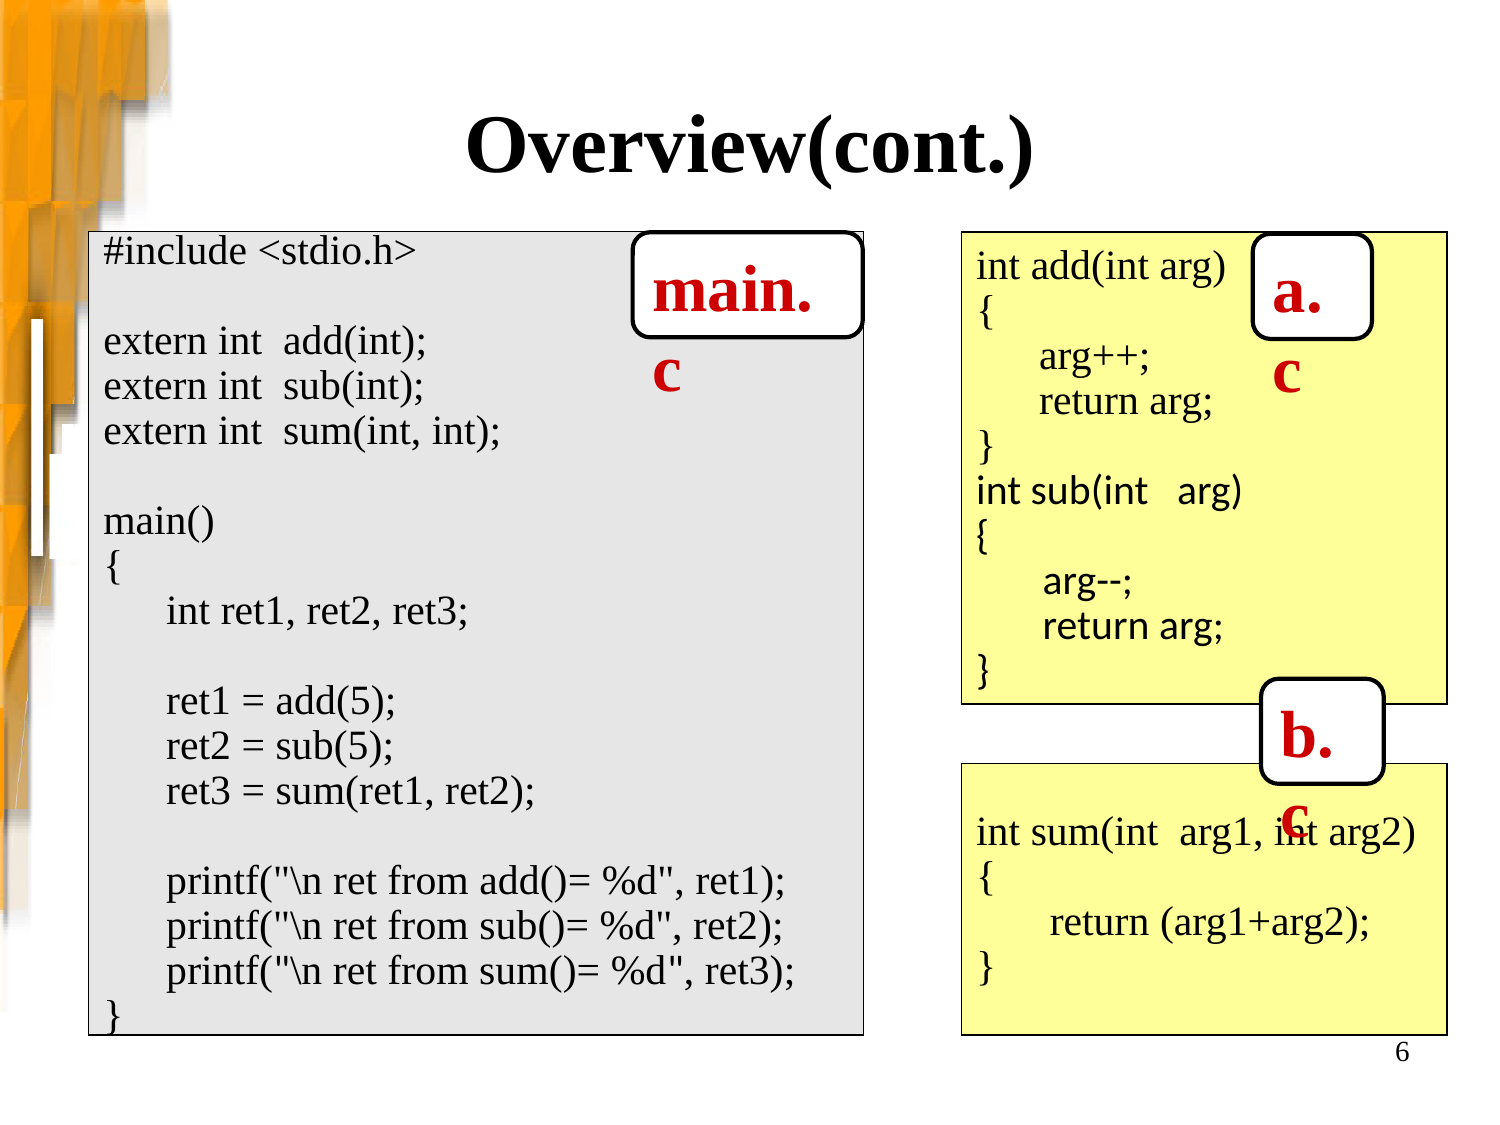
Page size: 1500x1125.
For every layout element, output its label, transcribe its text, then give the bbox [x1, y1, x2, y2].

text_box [88, 231, 1448, 1036]
picture [0, 0, 195, 1012]
slide_number 6 [1074, 1044, 1426, 1103]
title Overview(cont.) [74, 44, 1426, 233]
